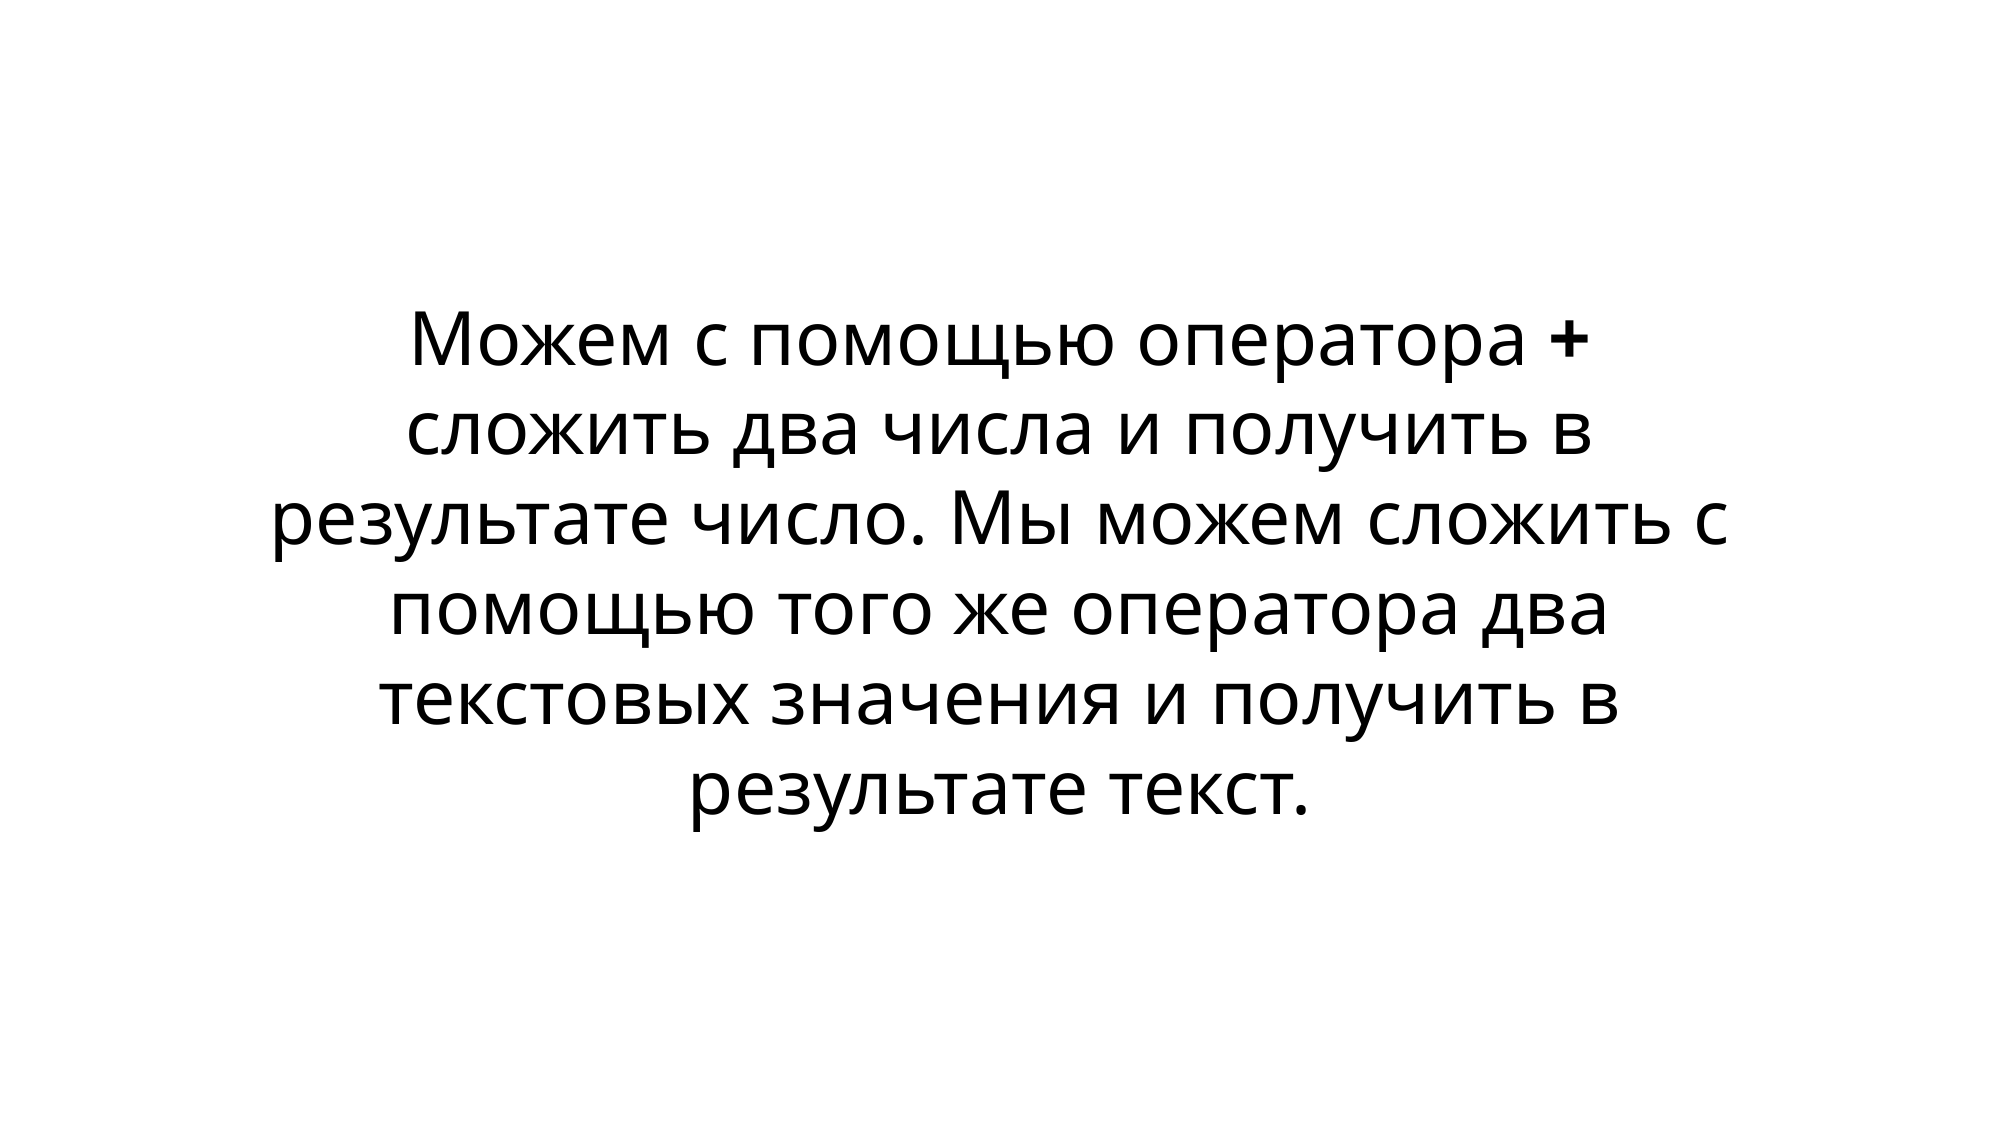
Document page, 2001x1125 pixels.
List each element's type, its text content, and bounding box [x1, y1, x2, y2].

subtitle Можем с помощью оператора + сложить два числа и получить в результате число. Мы можем сложить с помощью того же оператора два текстовых значения и получить в результате текст. [243, 282, 1757, 843]
